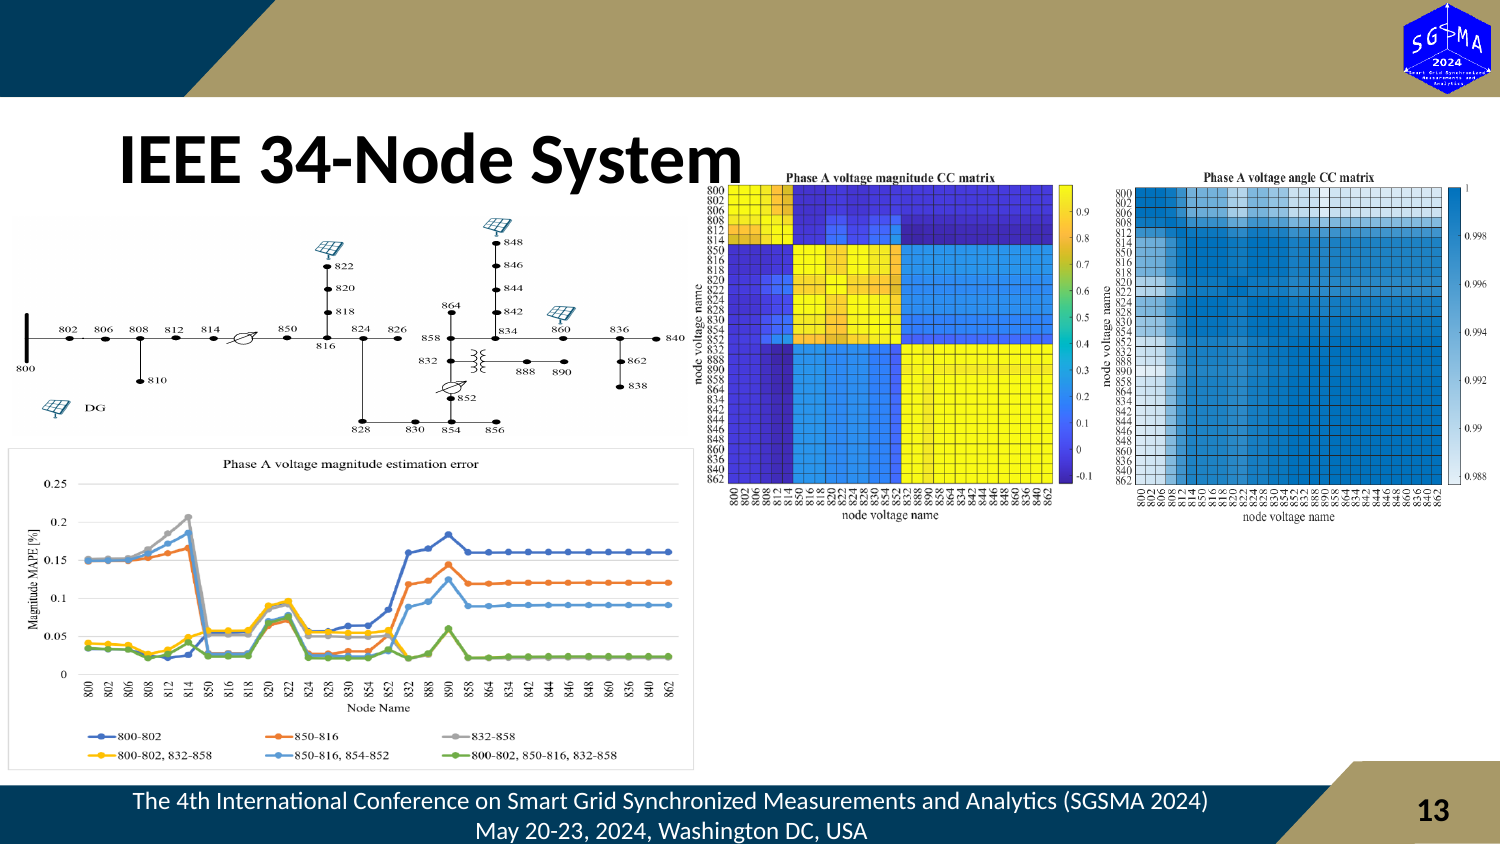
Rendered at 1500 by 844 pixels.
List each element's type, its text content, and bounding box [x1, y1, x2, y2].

text_box IEEE 34-Node System [103, 113, 1397, 207]
picture [12, 216, 688, 436]
picture [3, 160, 1500, 772]
picture [1401, 3, 1493, 94]
